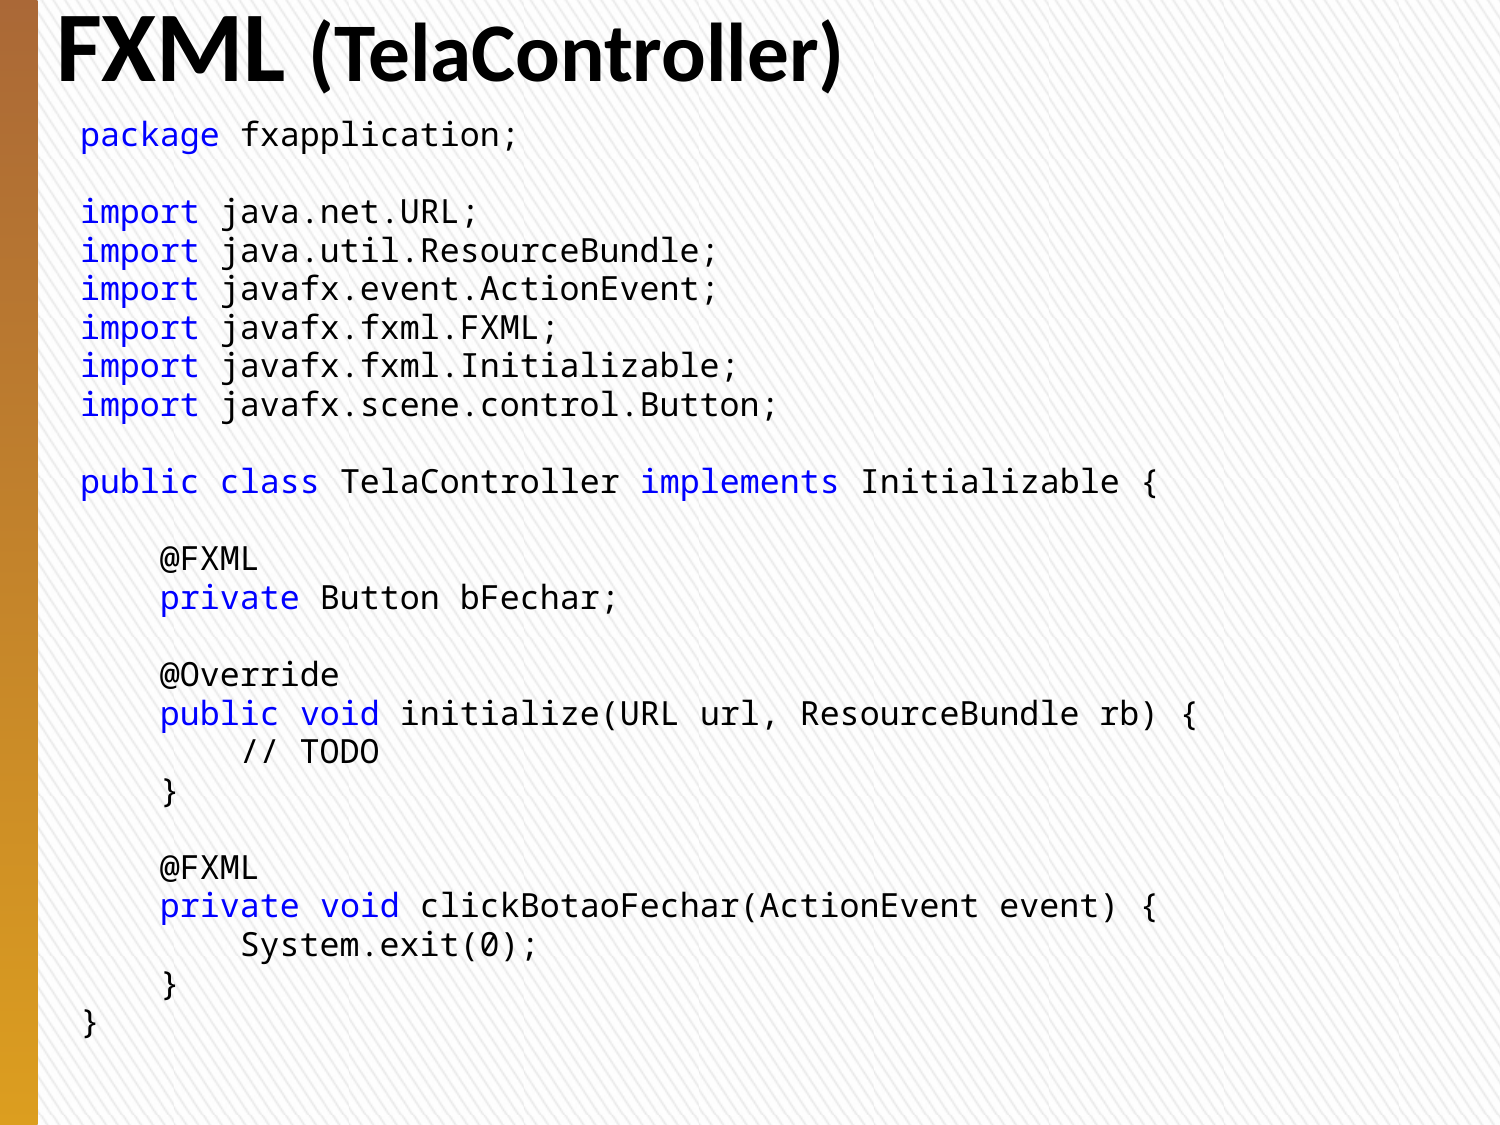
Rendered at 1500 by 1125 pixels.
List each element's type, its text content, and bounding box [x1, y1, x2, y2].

text_box package fxapplication; import java.net.URL; import java.util.ResourceBundle; import javafx.event.ActionEvent; import javafx.fxml.FXML; import javafx.fxml.Initializable; import javafx.scene.control.Button; public class TelaController implements Initializable { @FXML private Button bFechar; @Override public void initialize(URL url, ResourceBundle rb) { // TODO } @FXML private void clickBotaoFechar(ActionEvent event) { System.exit(0); } } [64, 112, 1484, 1072]
title FXML (TelaController) [41, 0, 1500, 100]
